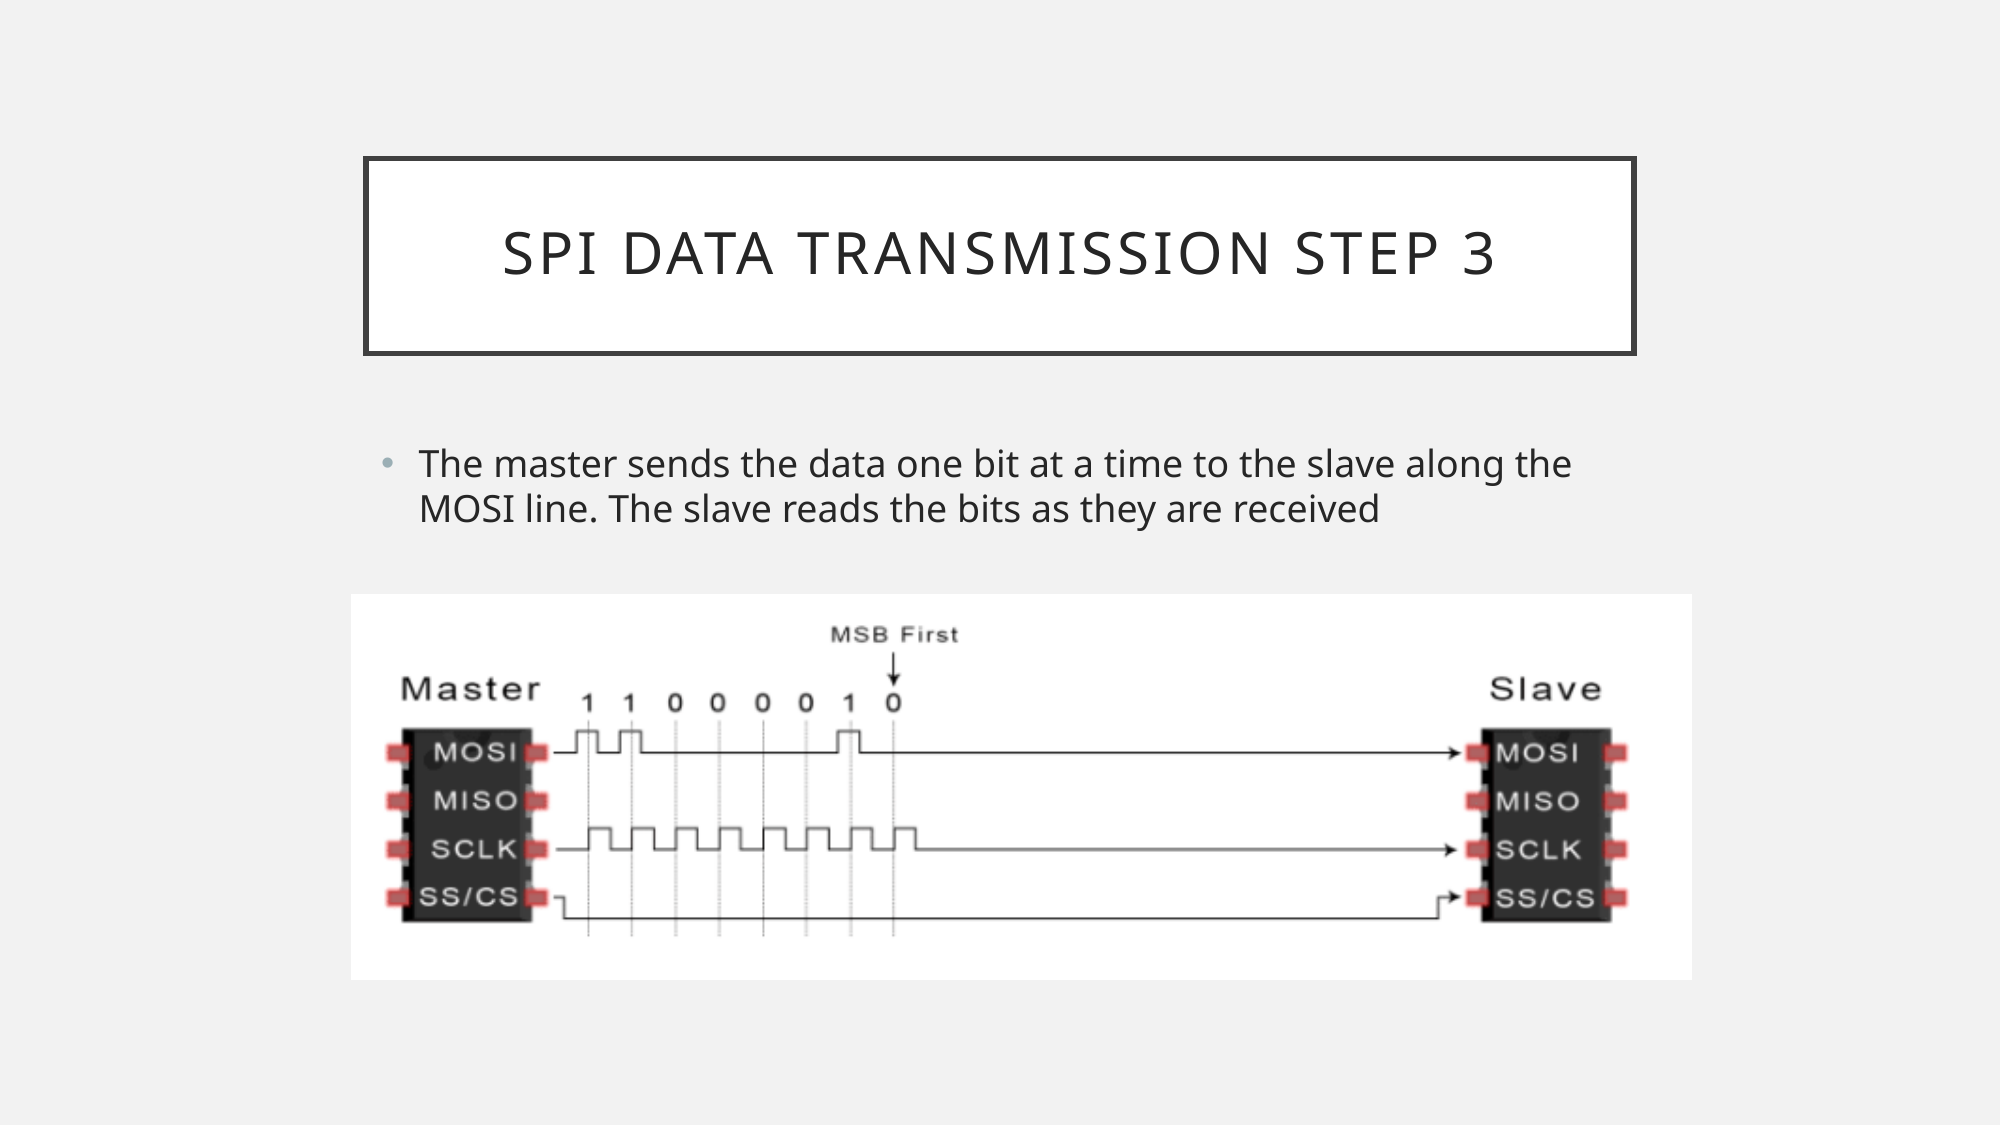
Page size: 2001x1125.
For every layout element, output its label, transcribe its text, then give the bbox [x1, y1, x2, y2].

picture [351, 594, 1692, 980]
list The master sends the data one bit at a time to the slave along the MOSI line. The slave reads the bits as they are received [366, 432, 1634, 594]
title spi data transmission step 3 [363, 156, 1637, 356]
